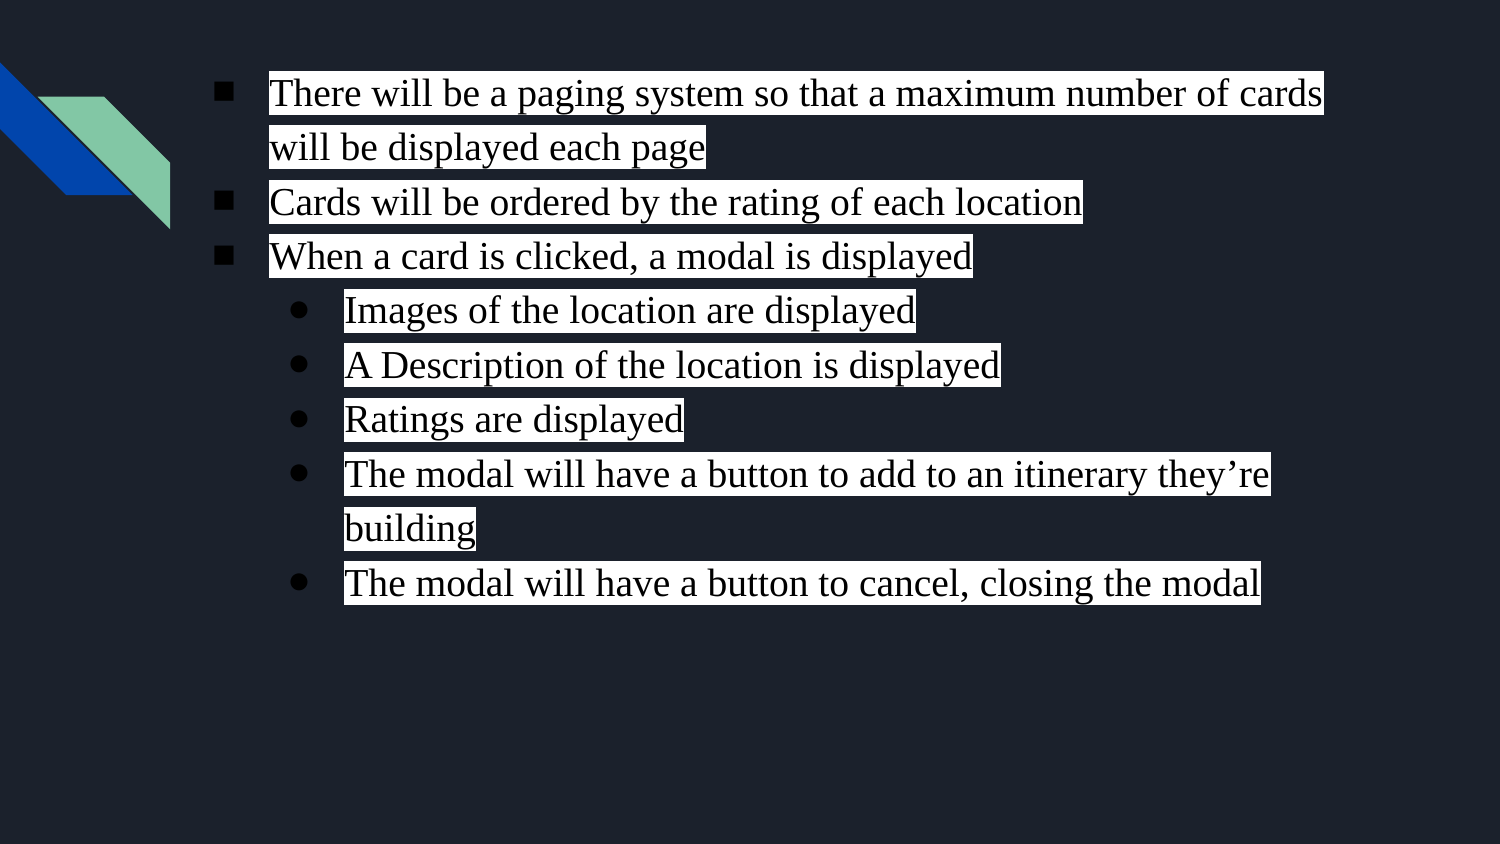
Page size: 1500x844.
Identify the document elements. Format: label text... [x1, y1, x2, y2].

list There will be a paging system so that a maximum number of cards will be displayed each page Cards will be ordered by the rating of each location When a card is clicked, a modal is displayed Images of the location are displayed A Description of the location is displayed Ratings are displayed The modal will have a button to add to an itinerary they’re building The modal will have a button to cancel, closing the modal [29, 44, 1368, 735]
